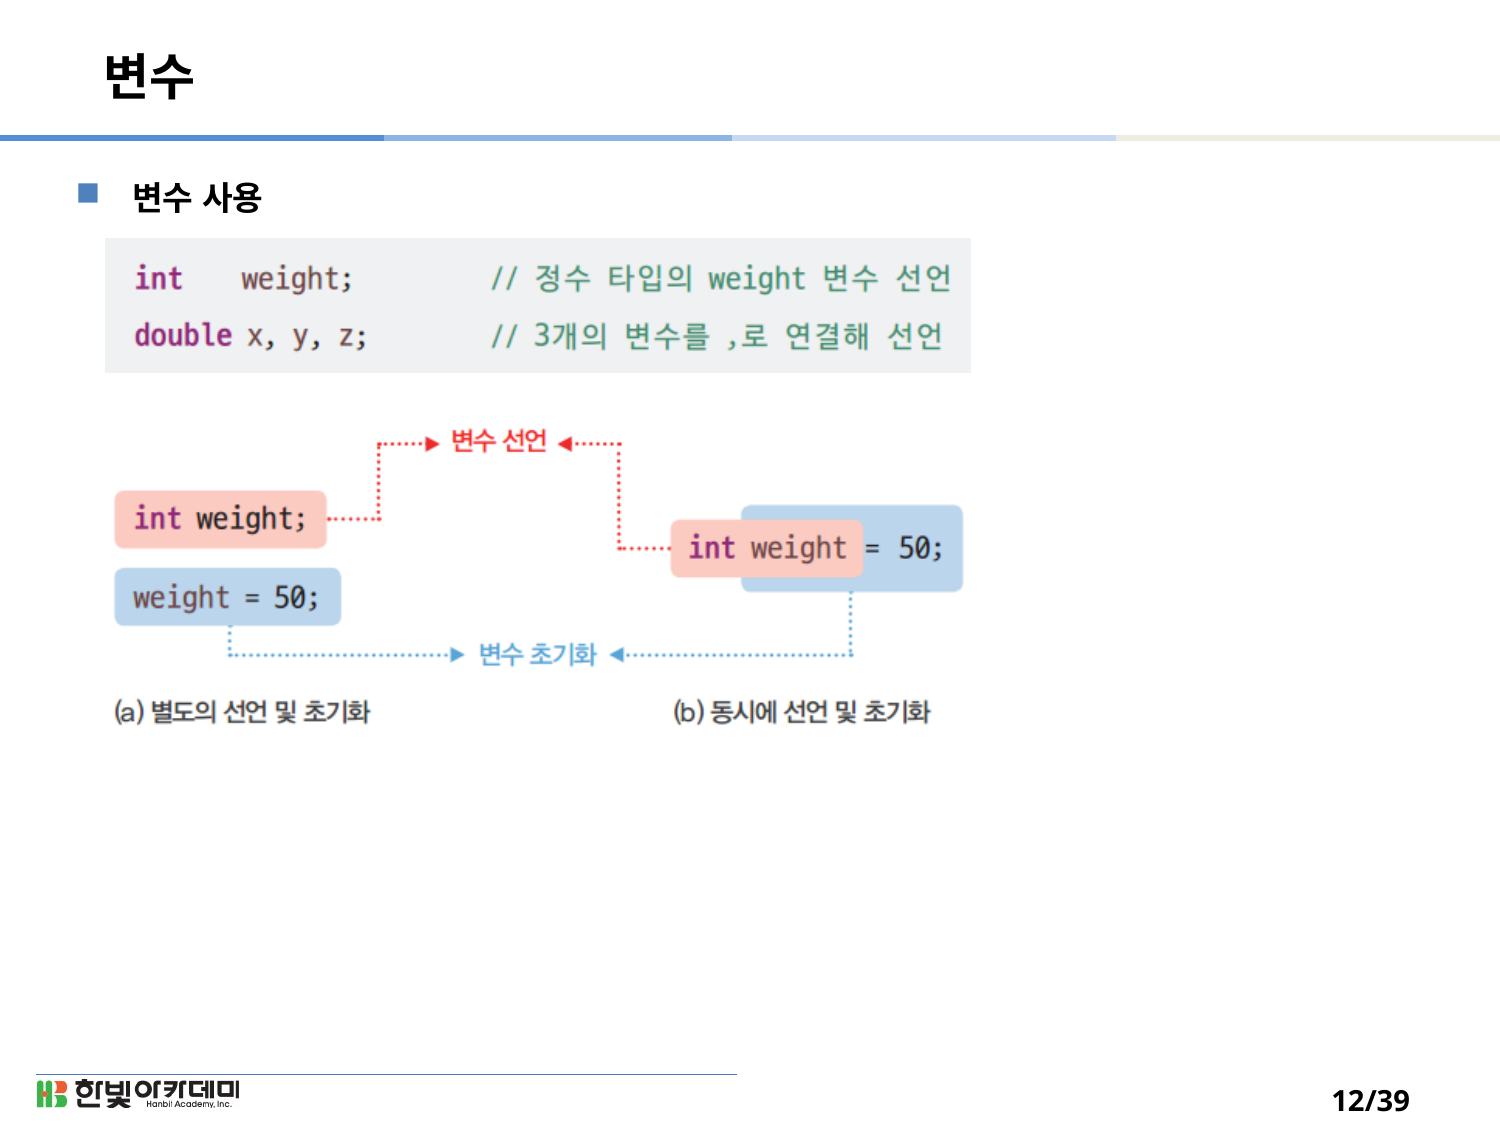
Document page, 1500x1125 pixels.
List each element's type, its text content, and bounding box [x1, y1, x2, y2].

picture [104, 238, 971, 374]
list 변수 사용 [60, 149, 1408, 1037]
picture [36, 1079, 239, 1108]
title 변수 [88, 30, 1330, 121]
picture [104, 418, 967, 735]
